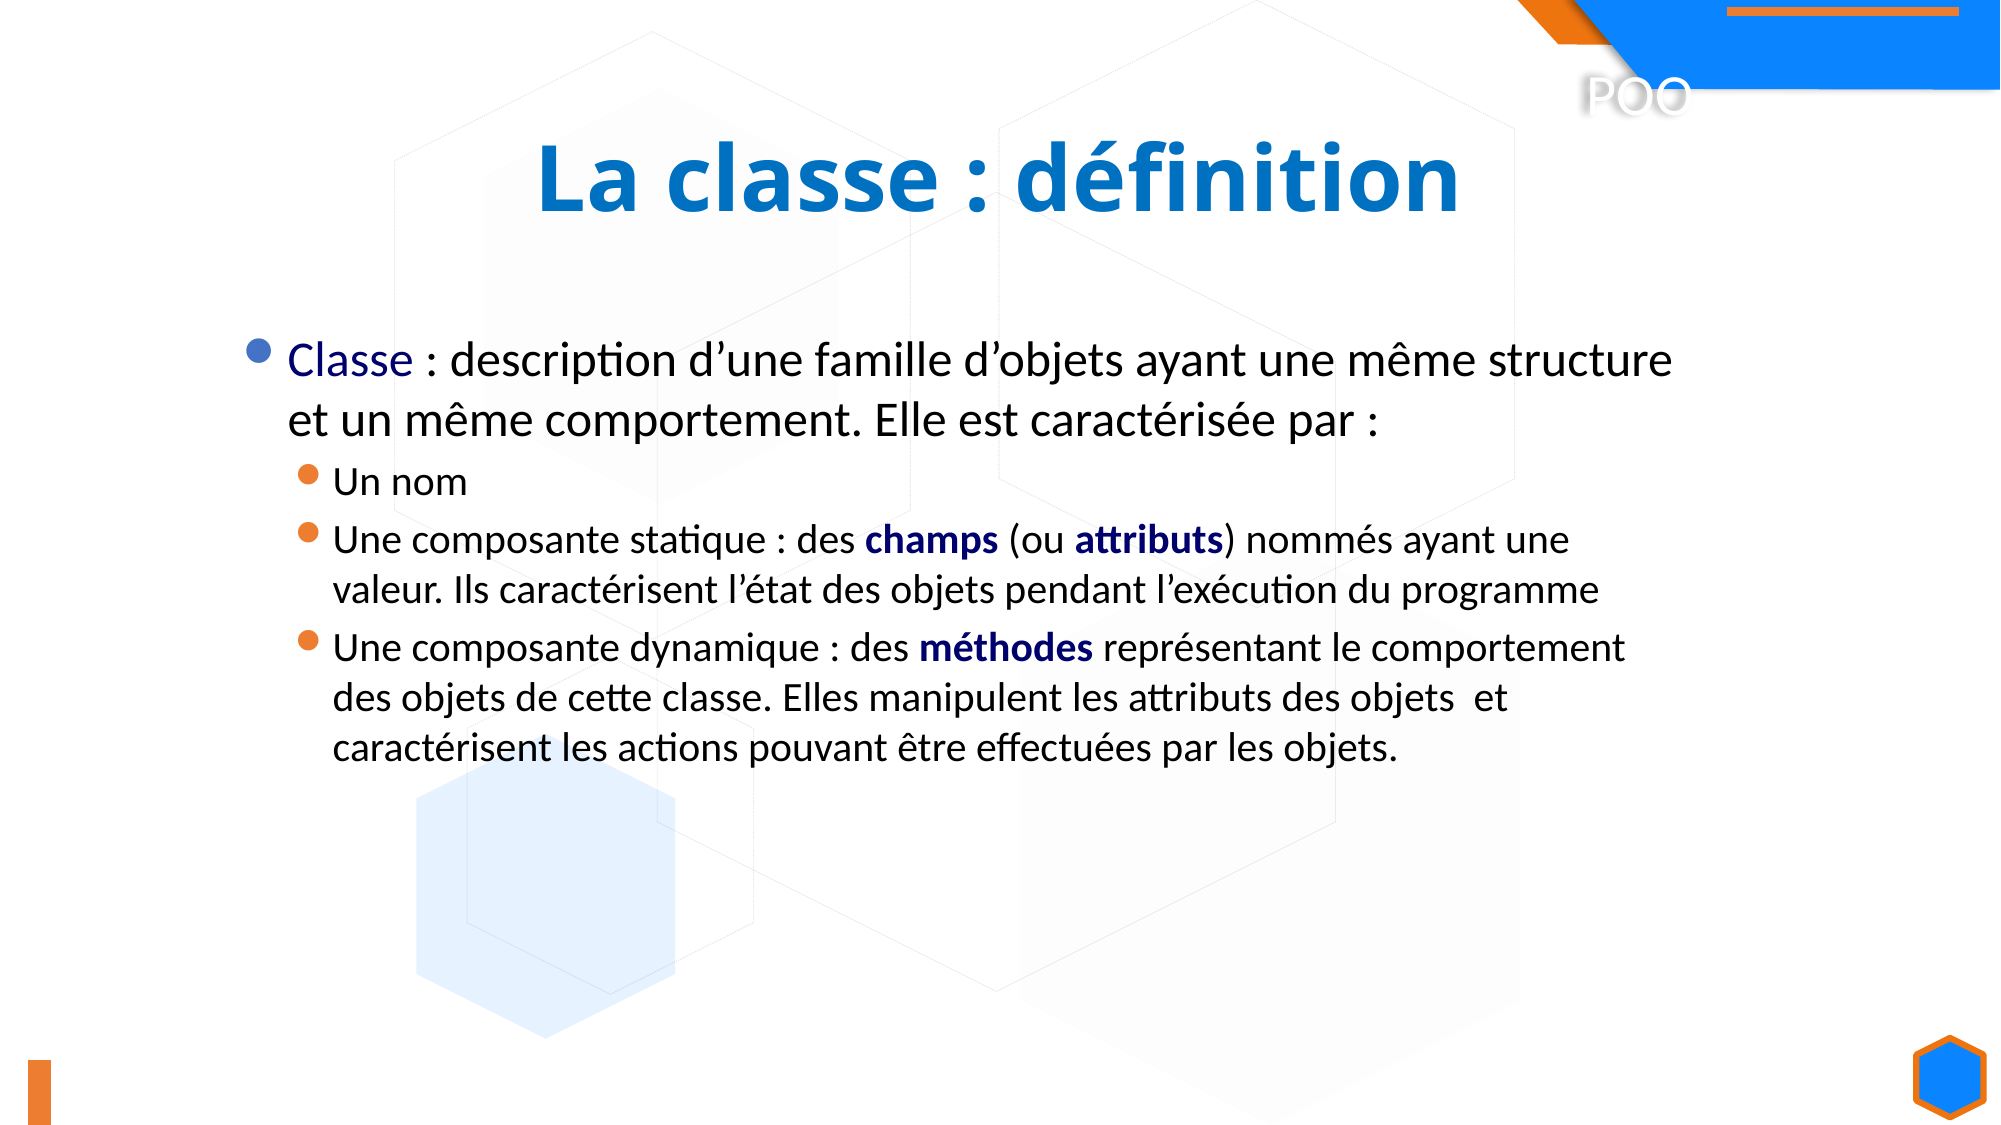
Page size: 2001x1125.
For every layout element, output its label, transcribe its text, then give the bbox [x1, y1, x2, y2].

text_box Classe : description d’une famille d’objets ayant une même structure et un même comportement. Elle est caractérisée par : Un nom Une composante statique : des champs (ou attributs) nommés ayant une valeur. Ils caractérisent l’état des objets pendant l’exécution du programme Une composante dynamique : des méthodes représentant le comportement des objets de cette classe. Elles manipulent les attributs des objets et caractérisent les actions pouvant être effectuées par les objets. [227, 318, 1690, 957]
title La classe : définition [227, 109, 1771, 255]
